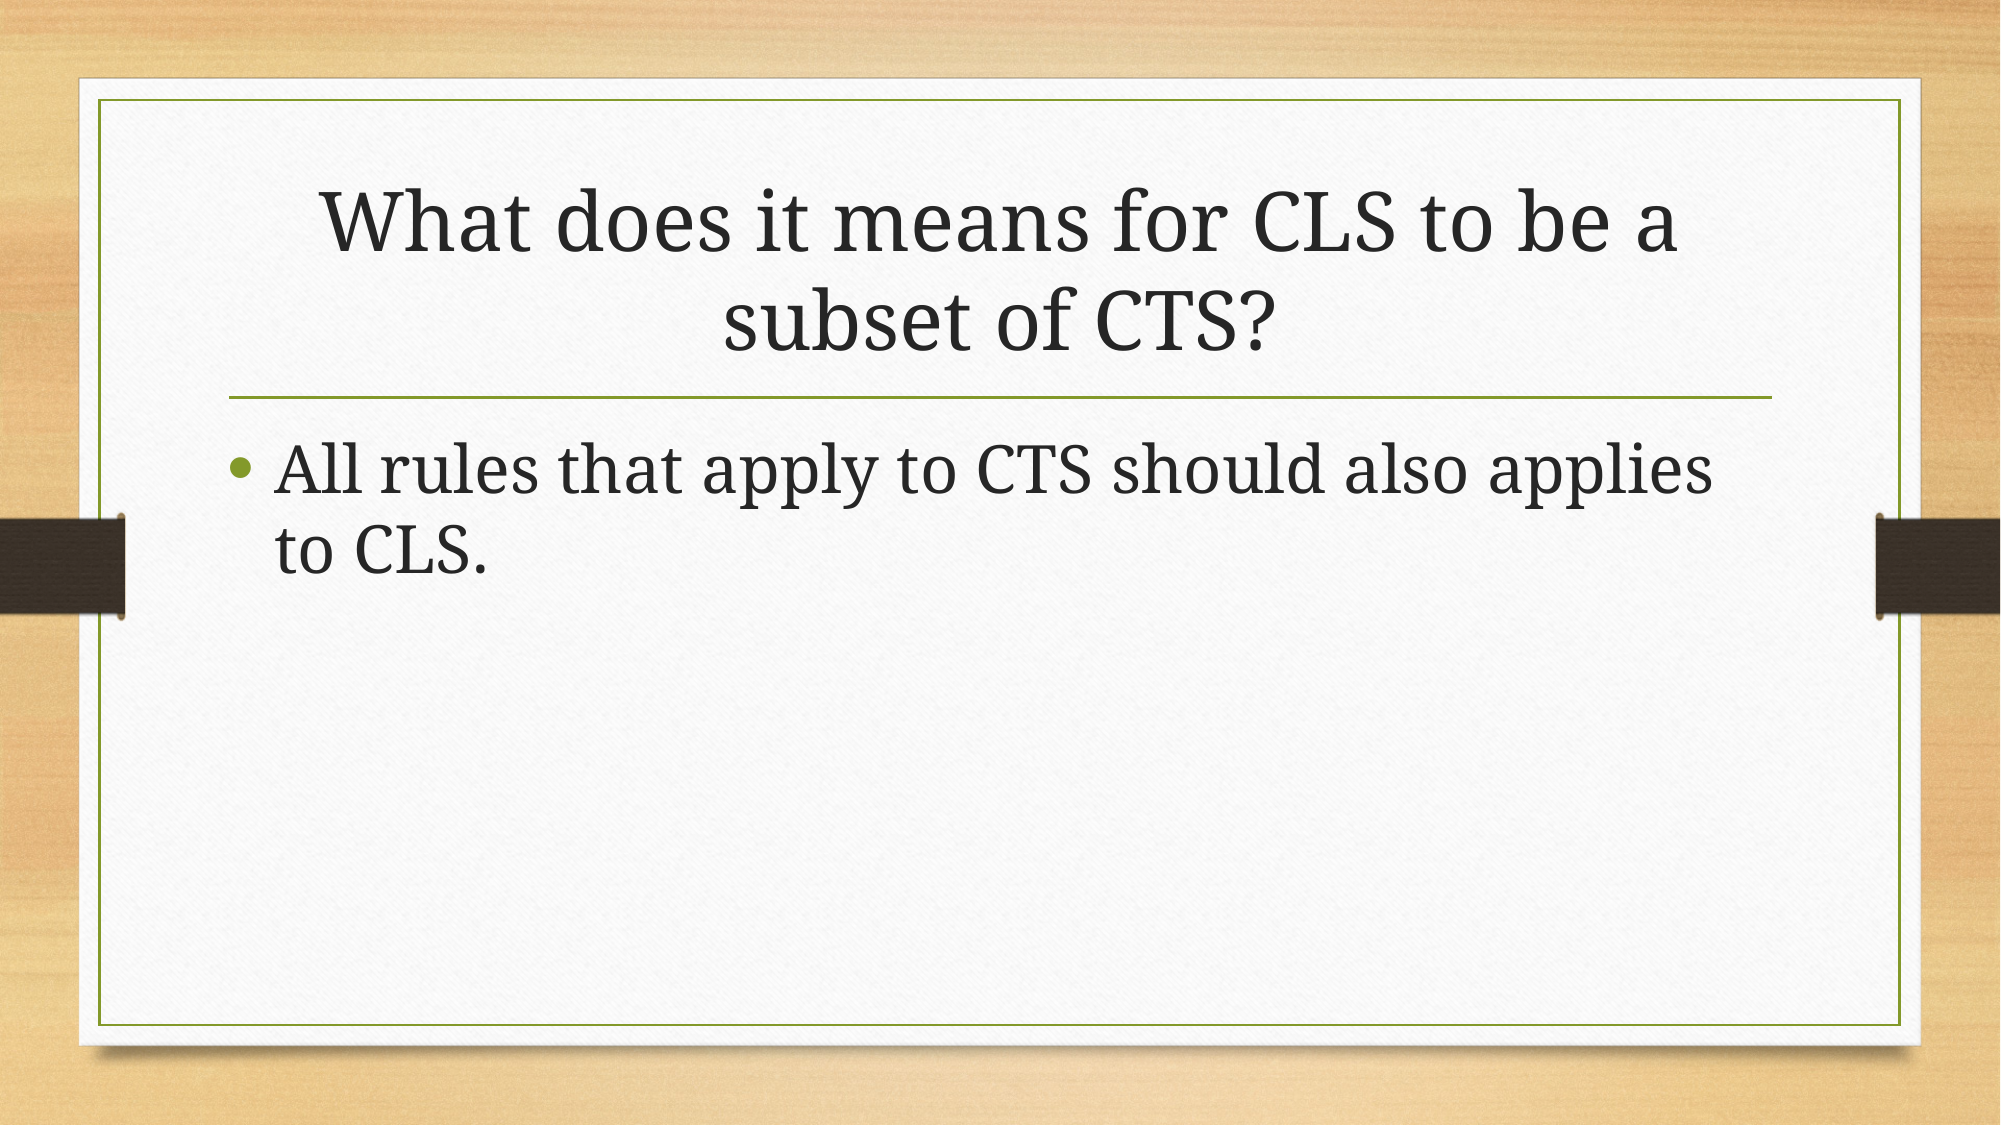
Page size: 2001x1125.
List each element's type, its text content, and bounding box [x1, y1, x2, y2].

list All rules that apply to CTS should also applies to CLS. [212, 419, 1788, 964]
title What does it means for CLS to be a subset of CTS? [212, 161, 1788, 375]
picture [0, 0, 2001, 1125]
